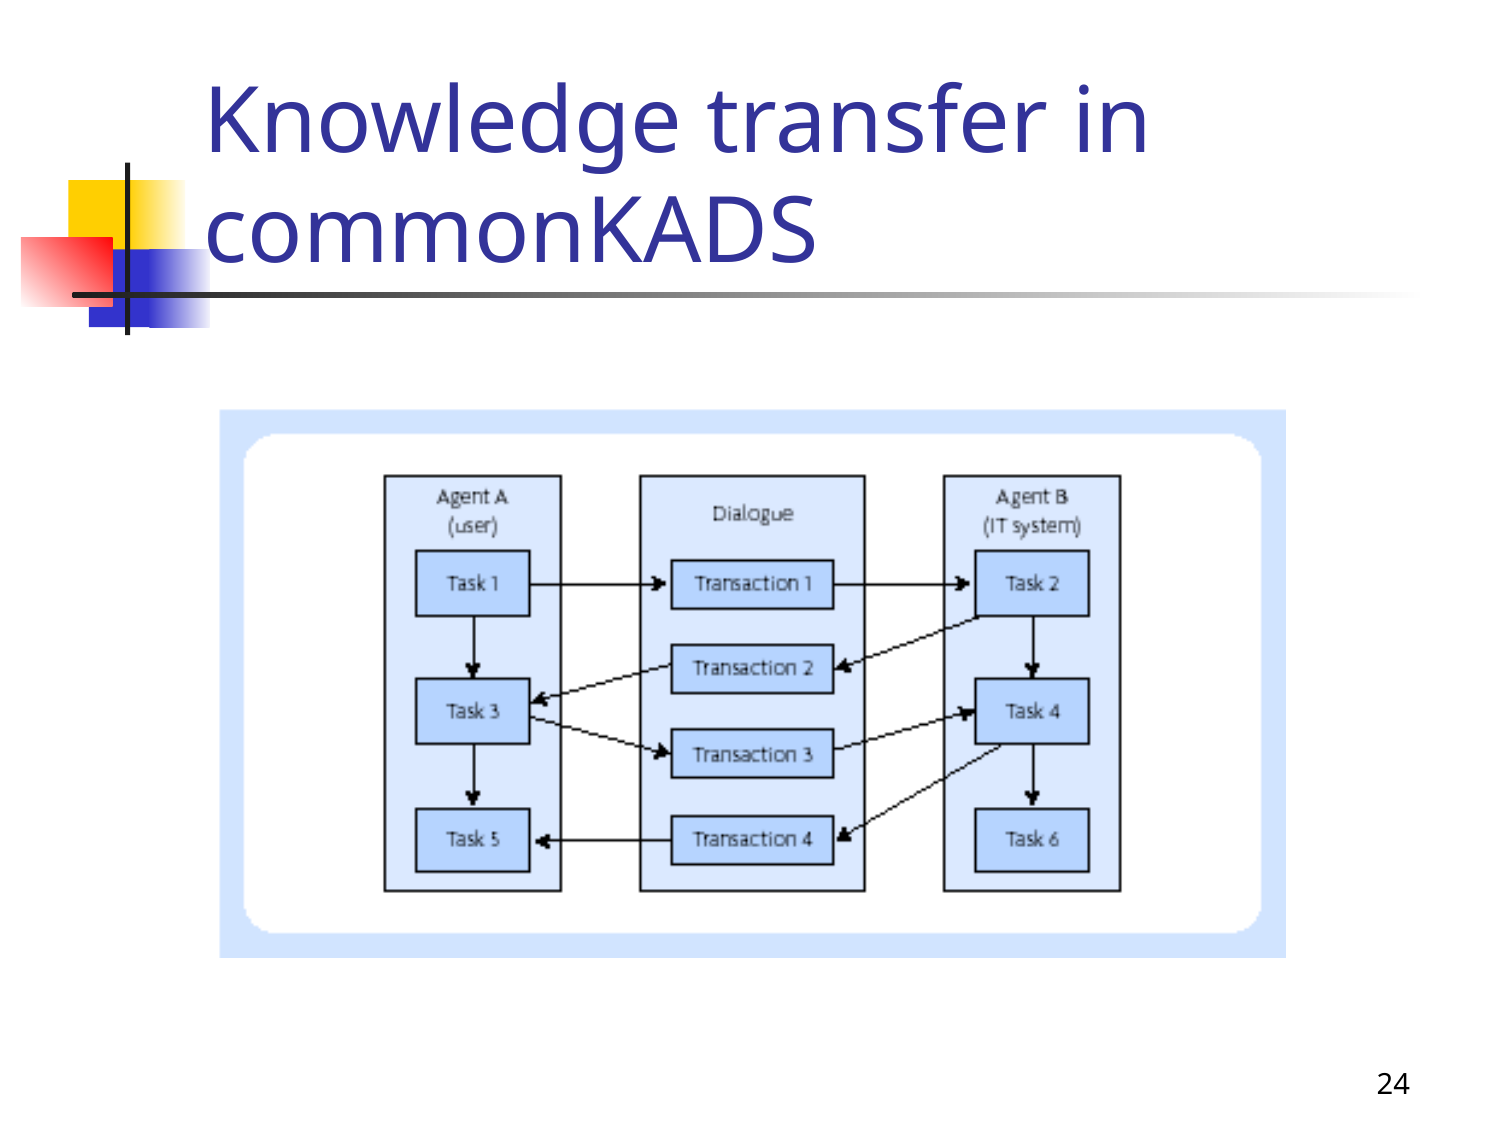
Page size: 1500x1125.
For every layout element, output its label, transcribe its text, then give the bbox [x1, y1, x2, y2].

picture [218, 408, 1286, 958]
text_box <number> [1112, 1037, 1425, 1113]
text_box Knowledge transfer in commonKADS [188, 101, 1467, 289]
